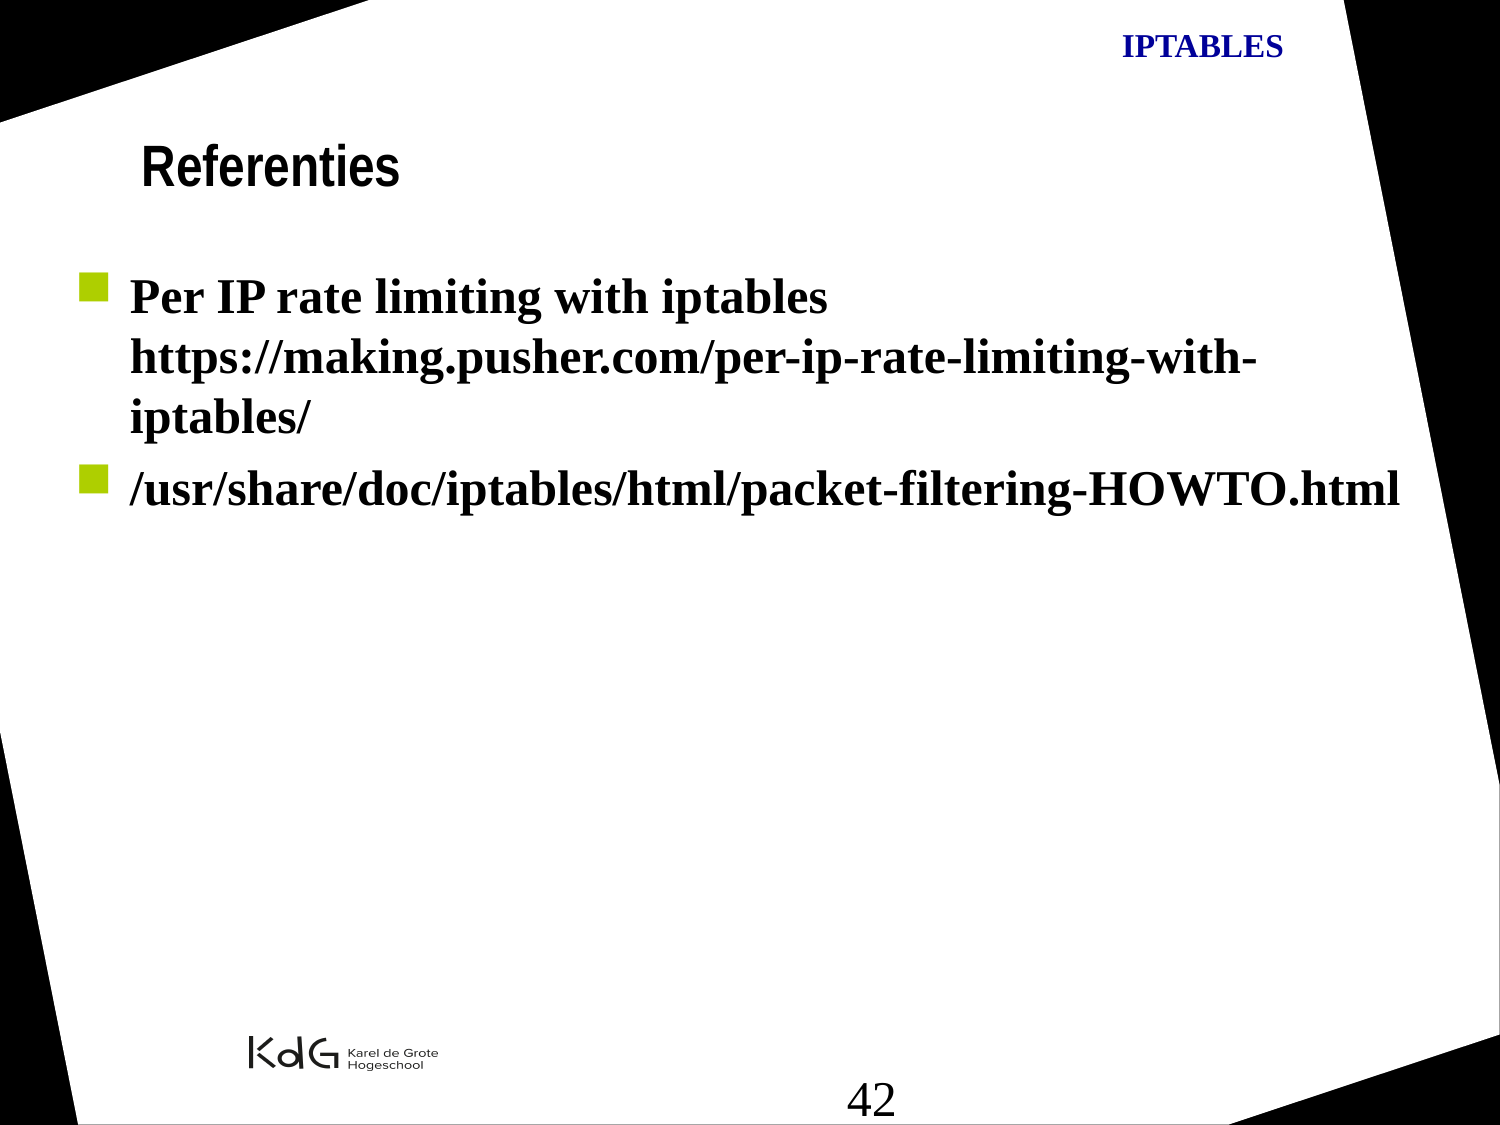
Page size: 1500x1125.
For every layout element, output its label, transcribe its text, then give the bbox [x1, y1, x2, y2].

text_box Referenties [141, 72, 1447, 253]
picture [249, 1036, 438, 1071]
text_box Per IP rate limiting with iptables https://making.pusher.com/per-ip-rate-limiting-with-iptables/ /usr/share/doc/iptables/html/packet-filtering-HOWTO.html [75, 263, 1425, 1006]
